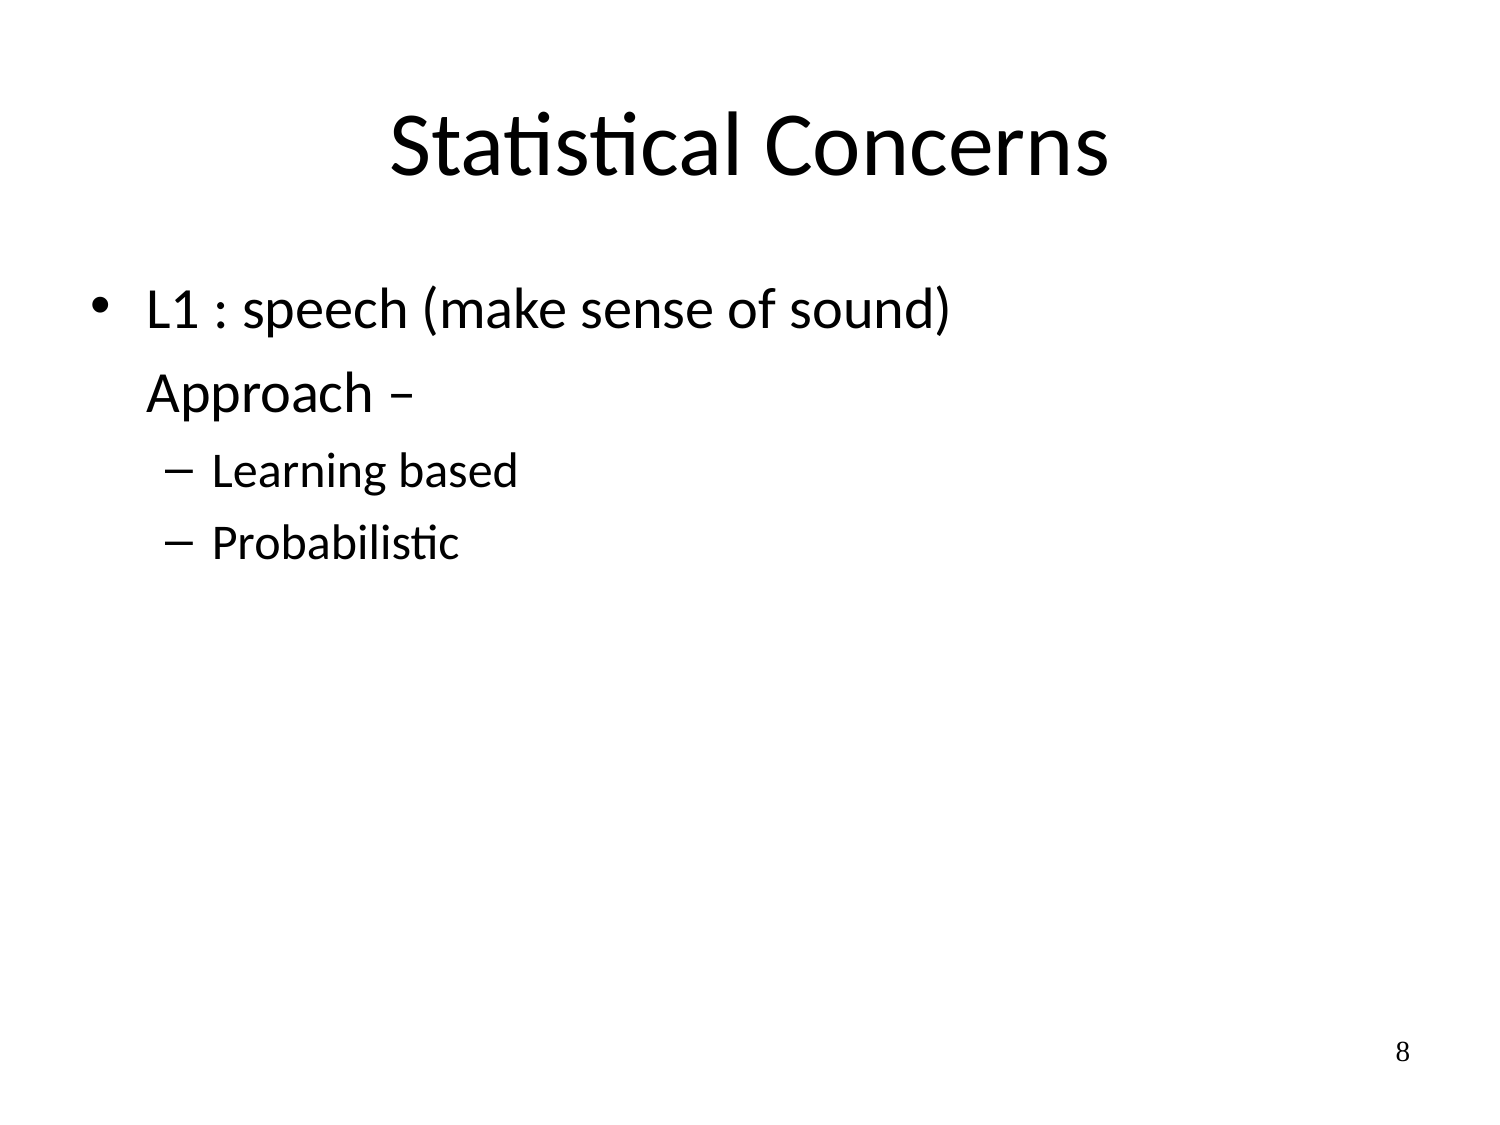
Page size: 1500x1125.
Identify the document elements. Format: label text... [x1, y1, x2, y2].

title Statistical Concerns [75, 45, 1425, 233]
list L1 : speech (make sense of sound) Approach – Learning based Probabilistic [75, 262, 1425, 1005]
text_box 8 [1074, 1024, 1425, 1075]
